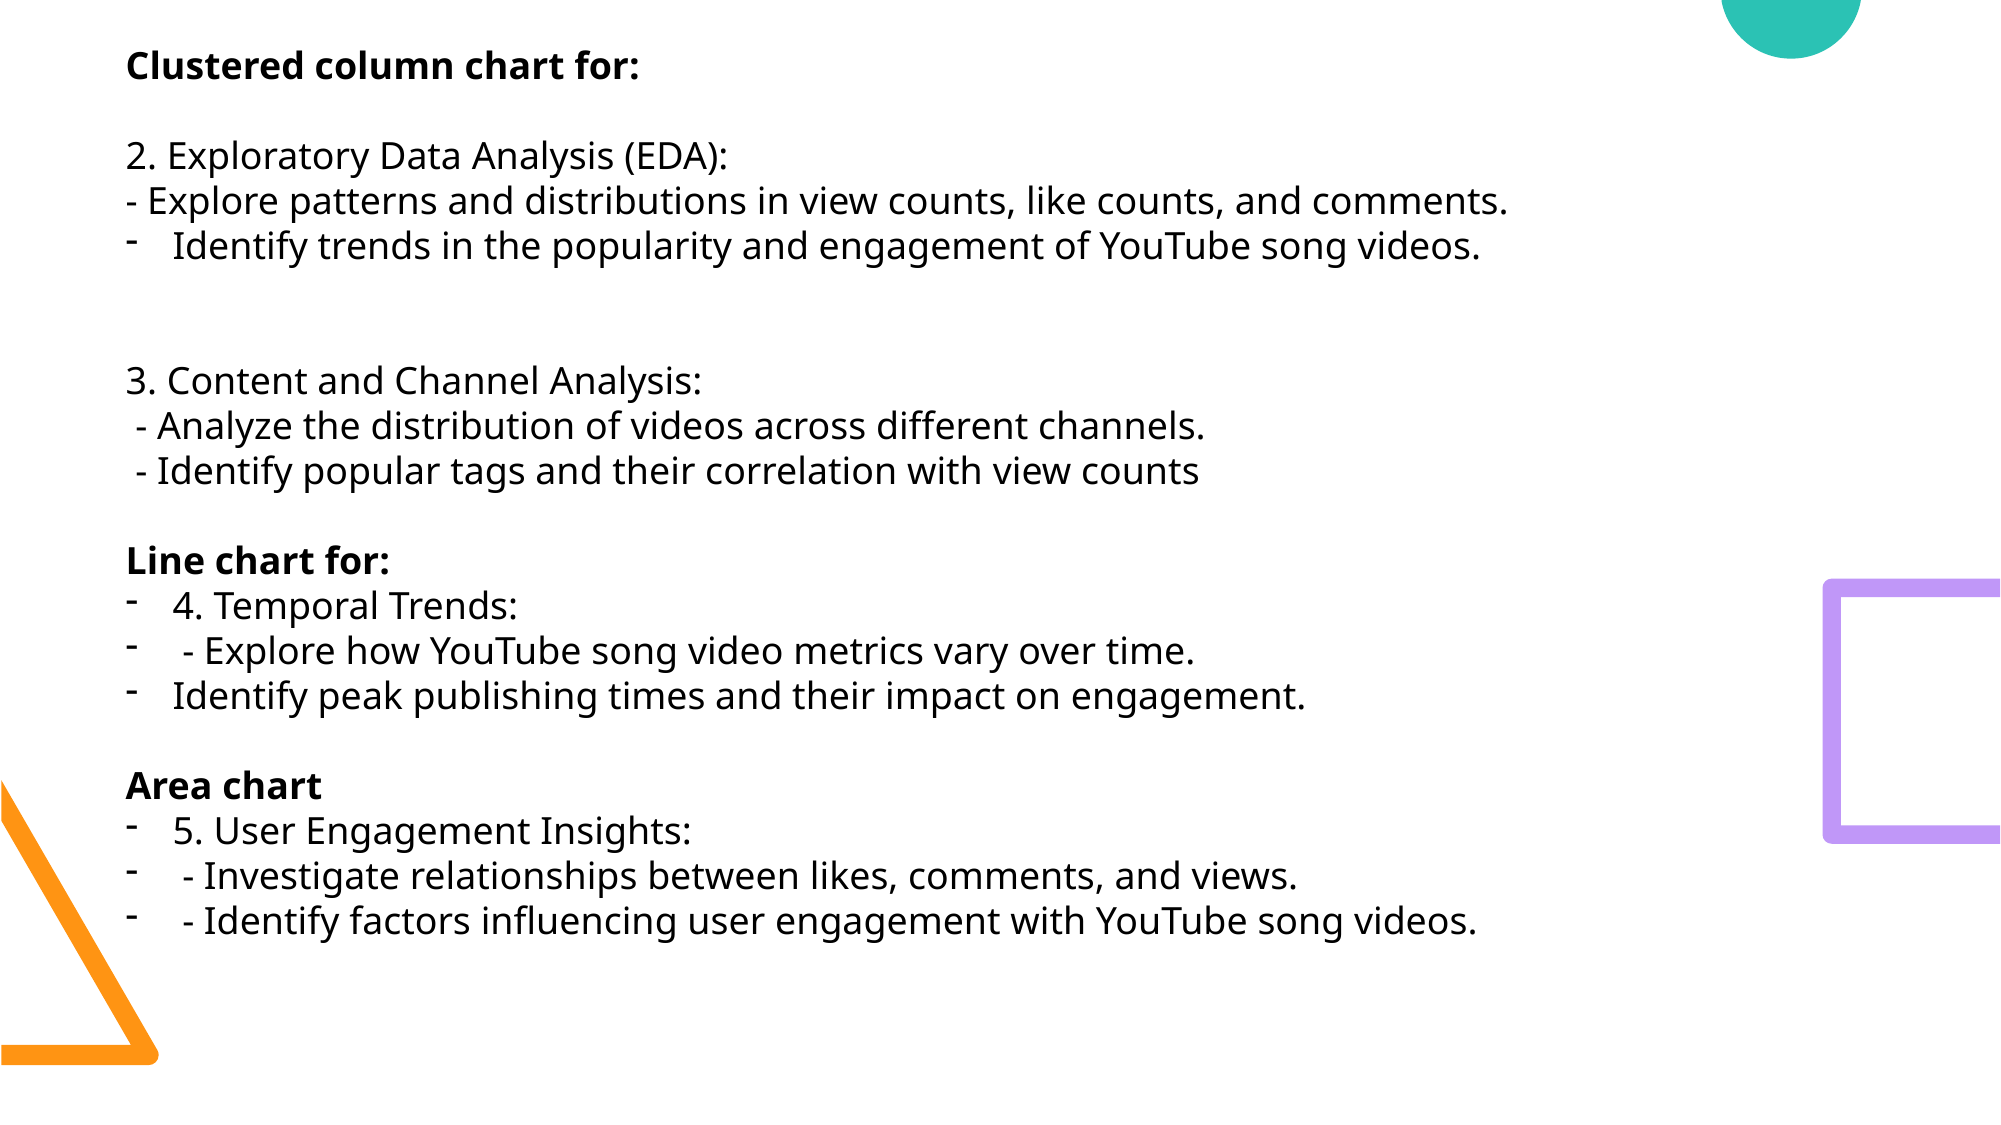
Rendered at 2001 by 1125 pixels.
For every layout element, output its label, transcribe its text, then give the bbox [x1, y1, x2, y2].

text_box Clustered column chart for: 2. Exploratory Data Analysis (EDA): - Explore patterns and distributions in view counts, like counts, and comments. Identify trends in the popularity and engagement of YouTube song videos. 3. Content and Channel Analysis: - Analyze the distribution of videos across different channels. - Identify popular tags and their correlation with view counts Line chart for: 4. Temporal Trends: - Explore how YouTube song video metrics vary over time. Identify peak publishing times and their impact on engagement. Area chart 5. User Engagement Insights: - Investigate relationships between likes, comments, and views. - Identify factors influencing user engagement with YouTube song videos. [110, 34, 1813, 1125]
